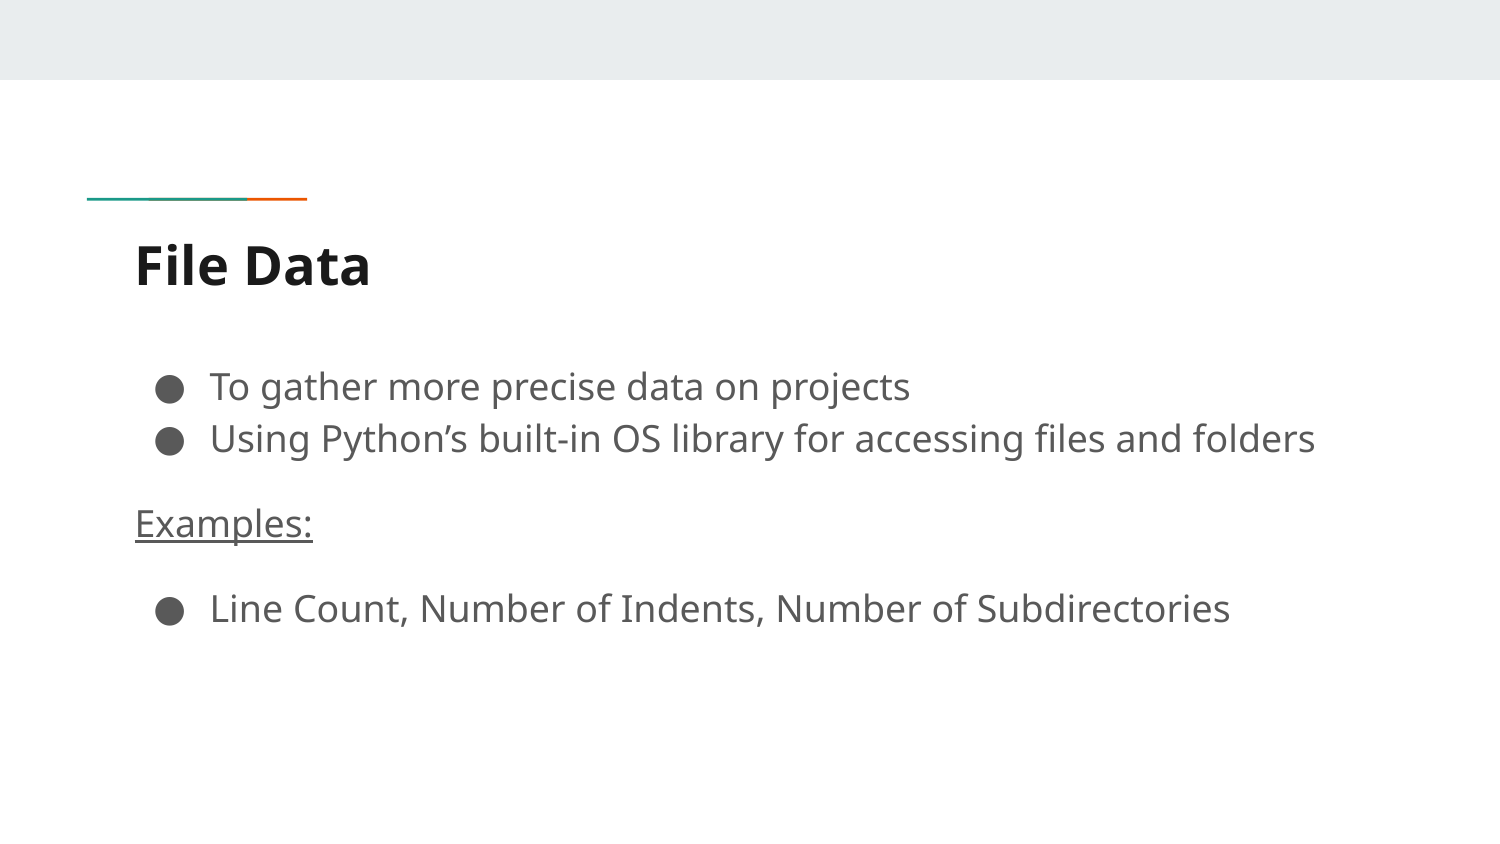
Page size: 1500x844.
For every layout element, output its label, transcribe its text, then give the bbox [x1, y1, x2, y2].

title File Data [119, 216, 1381, 305]
list To gather more precise data on projects Using Python’s built-in OS library for accessing files and folders Examples: Line Count, Number of Indents, Number of Subdirectories [119, 341, 1381, 712]
